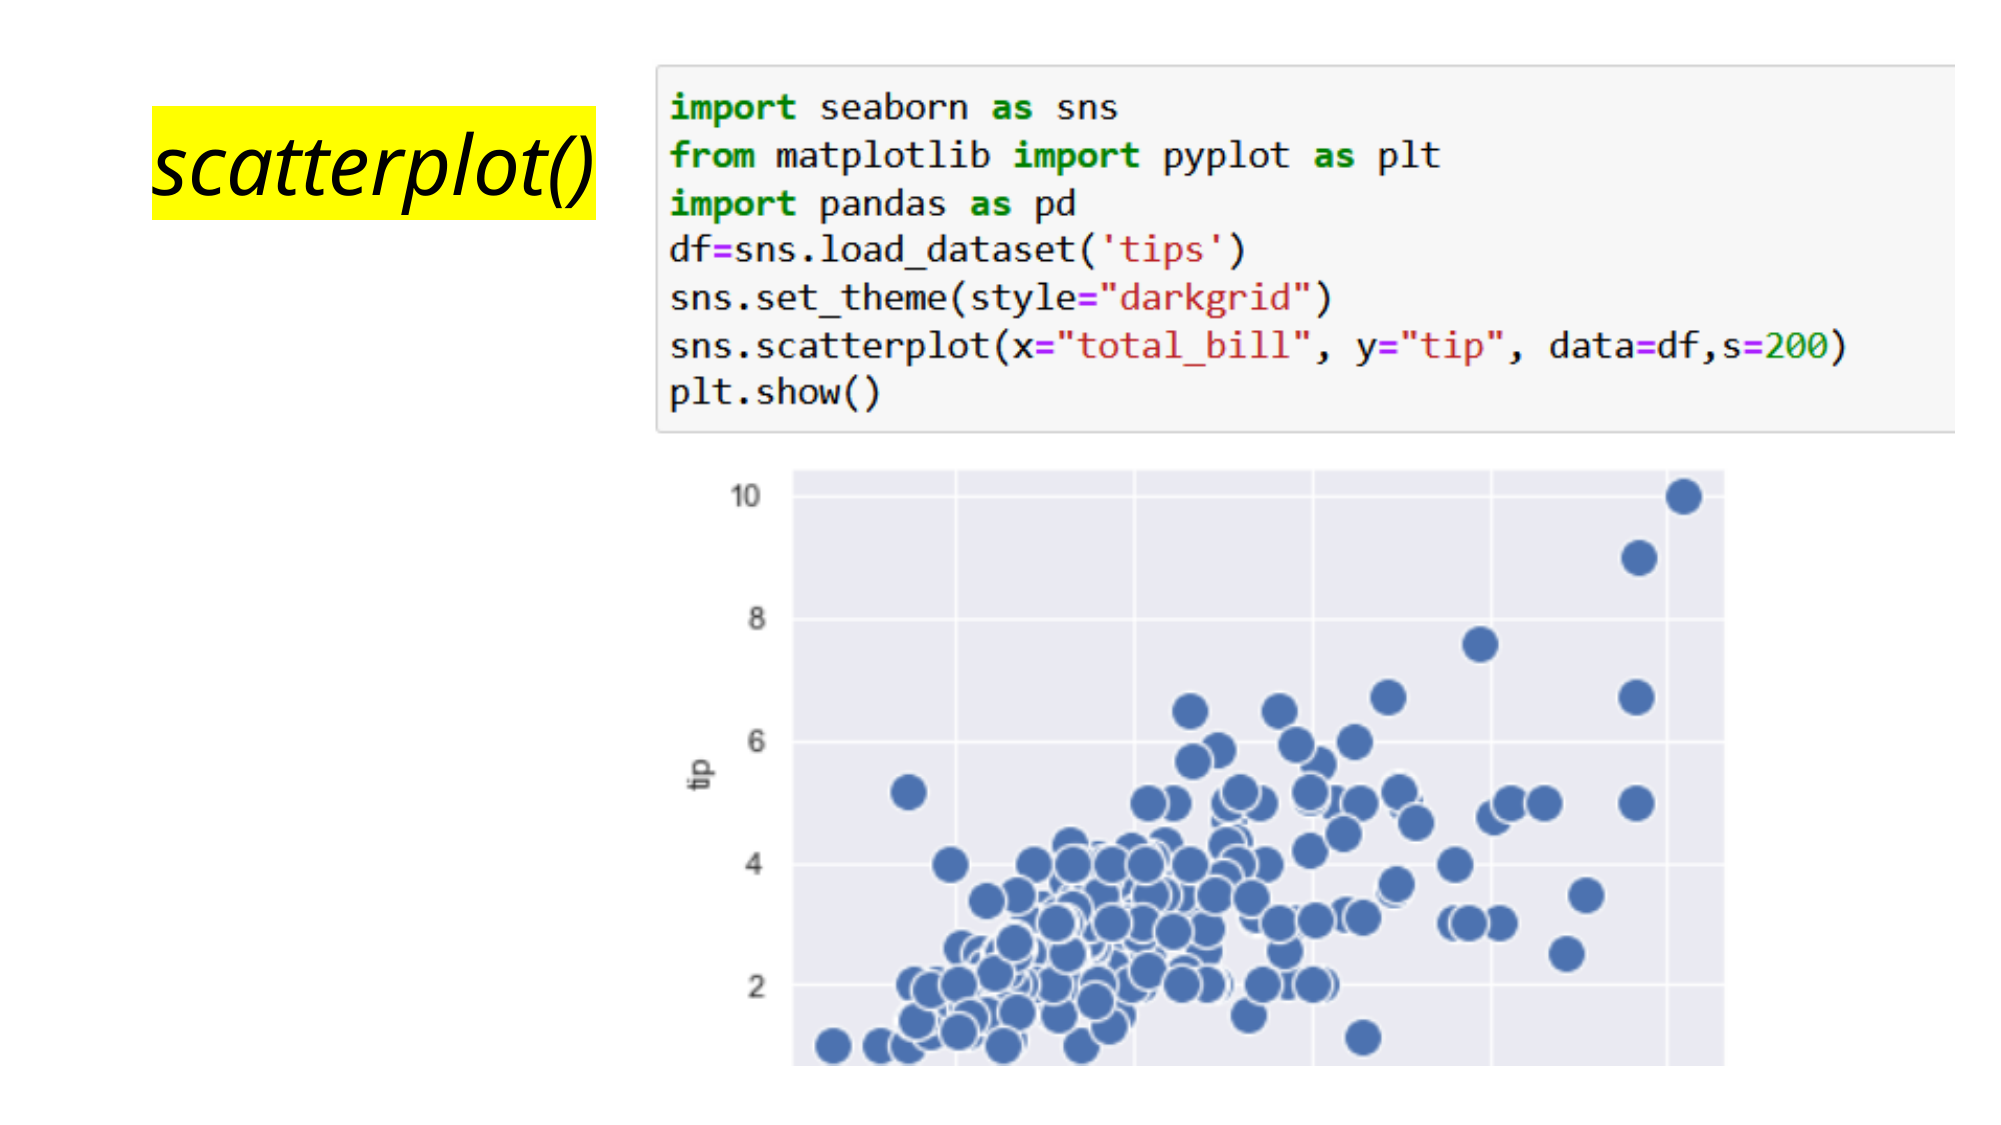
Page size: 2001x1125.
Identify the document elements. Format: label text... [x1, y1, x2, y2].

title scatterplot() [137, 59, 652, 278]
picture [652, 59, 1955, 1066]
